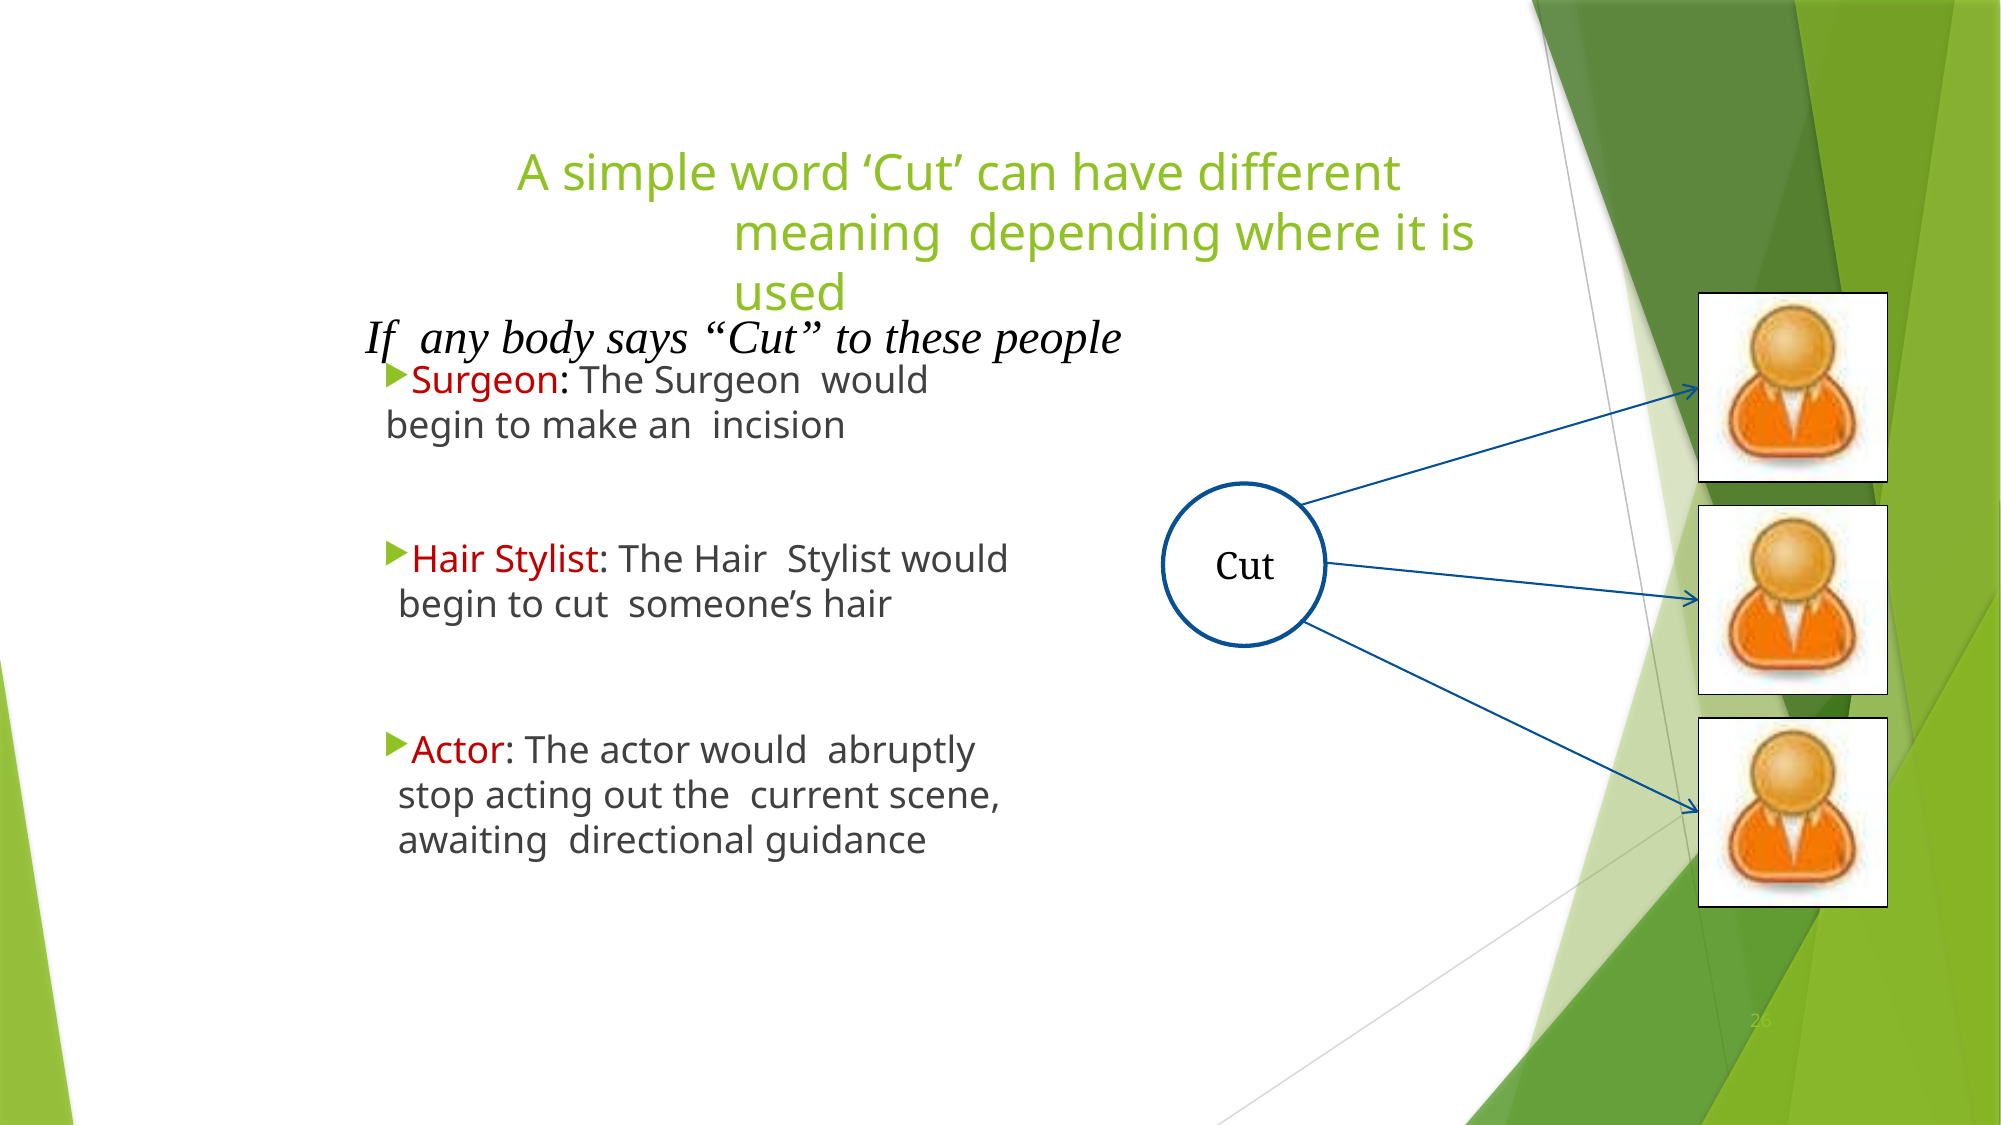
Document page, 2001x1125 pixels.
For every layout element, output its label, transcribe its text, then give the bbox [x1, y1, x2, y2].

title A simple word ‘Cut’ can have different meaning depending where it is used [515, 138, 1485, 329]
footer [350, 694, 1109, 1125]
slide_number 26 [1659, 918, 1772, 1125]
list Surgeon: The Surgeon would begin to make an incision Hair Stylist: The Hair Stylist would begin to cut someone’s hair Actor: The actor would abruptly stop acting out the current scene, awaiting directional guidance [383, 364, 1059, 694]
text_box If any body says “Cut” to these people [362, 303, 1124, 364]
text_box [1160, 480, 1294, 649]
slide_number [1432, 918, 1582, 1125]
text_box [1299, 291, 1889, 909]
